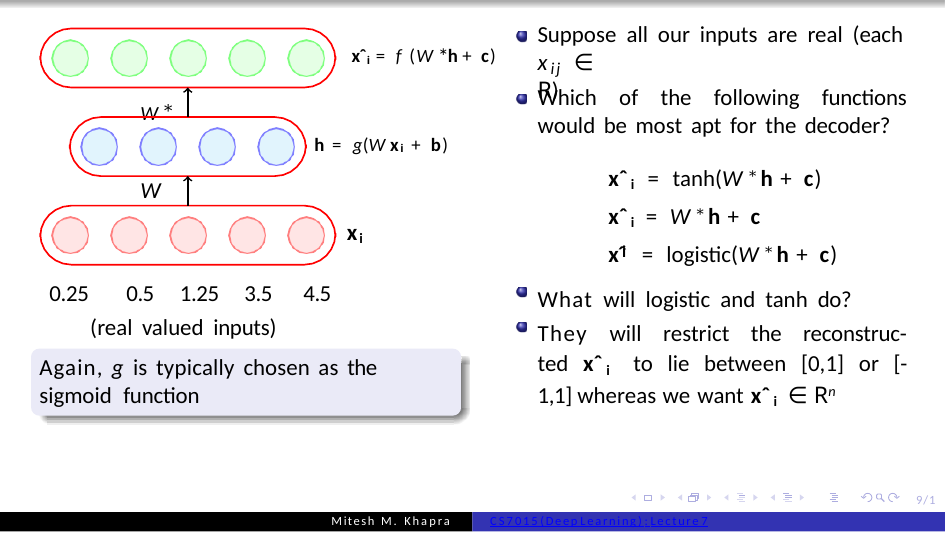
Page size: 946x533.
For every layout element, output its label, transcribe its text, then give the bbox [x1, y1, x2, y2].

picture [515, 287, 527, 299]
picture [515, 321, 527, 333]
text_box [770, 492, 805, 503]
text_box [39, 27, 337, 266]
text_box [644, 495, 652, 501]
picture [515, 31, 527, 43]
picture [515, 94, 527, 106]
text_box Which of the following functions would be most apt for the decoder? xˆi = tanh(W ∗h + c) xˆi = W ∗h + c xˆ = logistic(W ∗h + c) What will logistic and tanh do? They will restrict the reconstruc- ted xˆi to lie between [0,1] or [-1,1] whereas we want xˆi ∈ Rn [529, 80, 914, 410]
text_box 0.25 0.5 1.25 3.5 4.5 (real valued inputs) Again, g is typically chosen as the sigmoid function [37, 270, 382, 347]
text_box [724, 492, 758, 503]
text_box x ∈ R) [535, 45, 621, 80]
text_box h = g(W xi + b) [342, 130, 458, 155]
title Suppose all our inputs are real (each [535, 17, 908, 80]
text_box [677, 492, 712, 503]
picture [0, 0, 946, 9]
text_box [860, 492, 901, 503]
text_box xi [342, 213, 373, 247]
text_box 9/1 [914, 493, 942, 508]
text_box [30, 348, 470, 425]
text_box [0, 511, 946, 532]
text_box xˆi = f (W ∗h + c) [345, 41, 503, 67]
